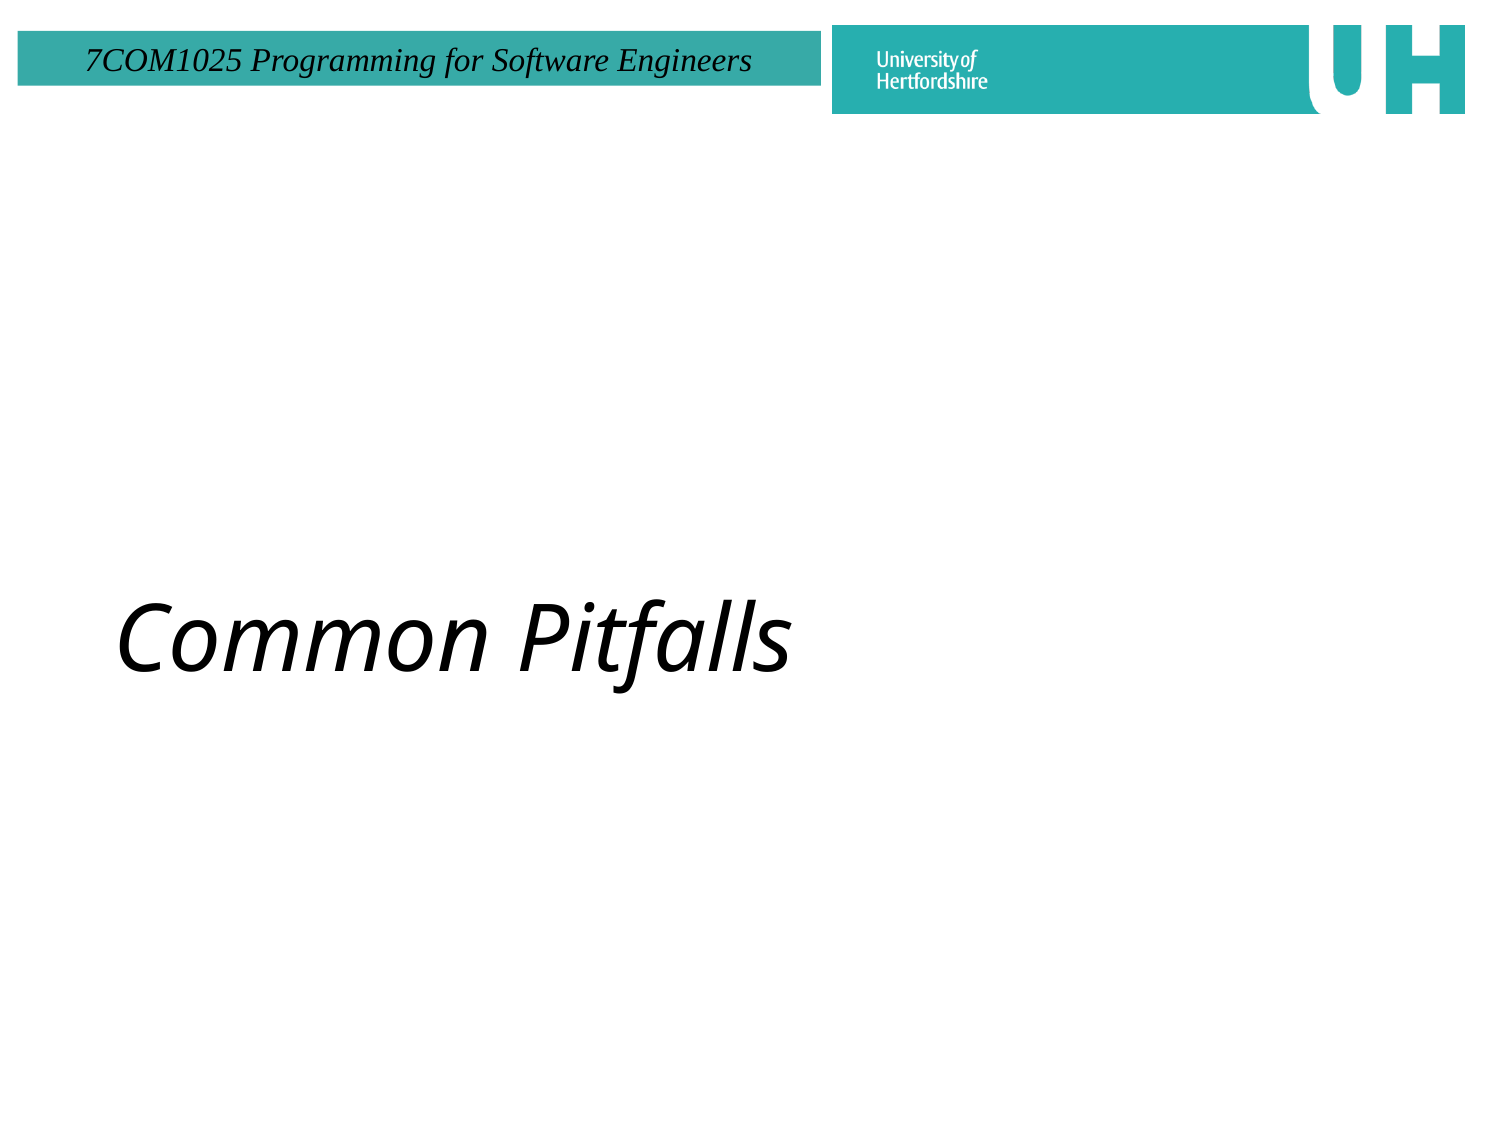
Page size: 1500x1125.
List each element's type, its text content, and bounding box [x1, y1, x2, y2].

text_box Common Pitfalls [112, 577, 1079, 691]
picture [832, 25, 1465, 114]
